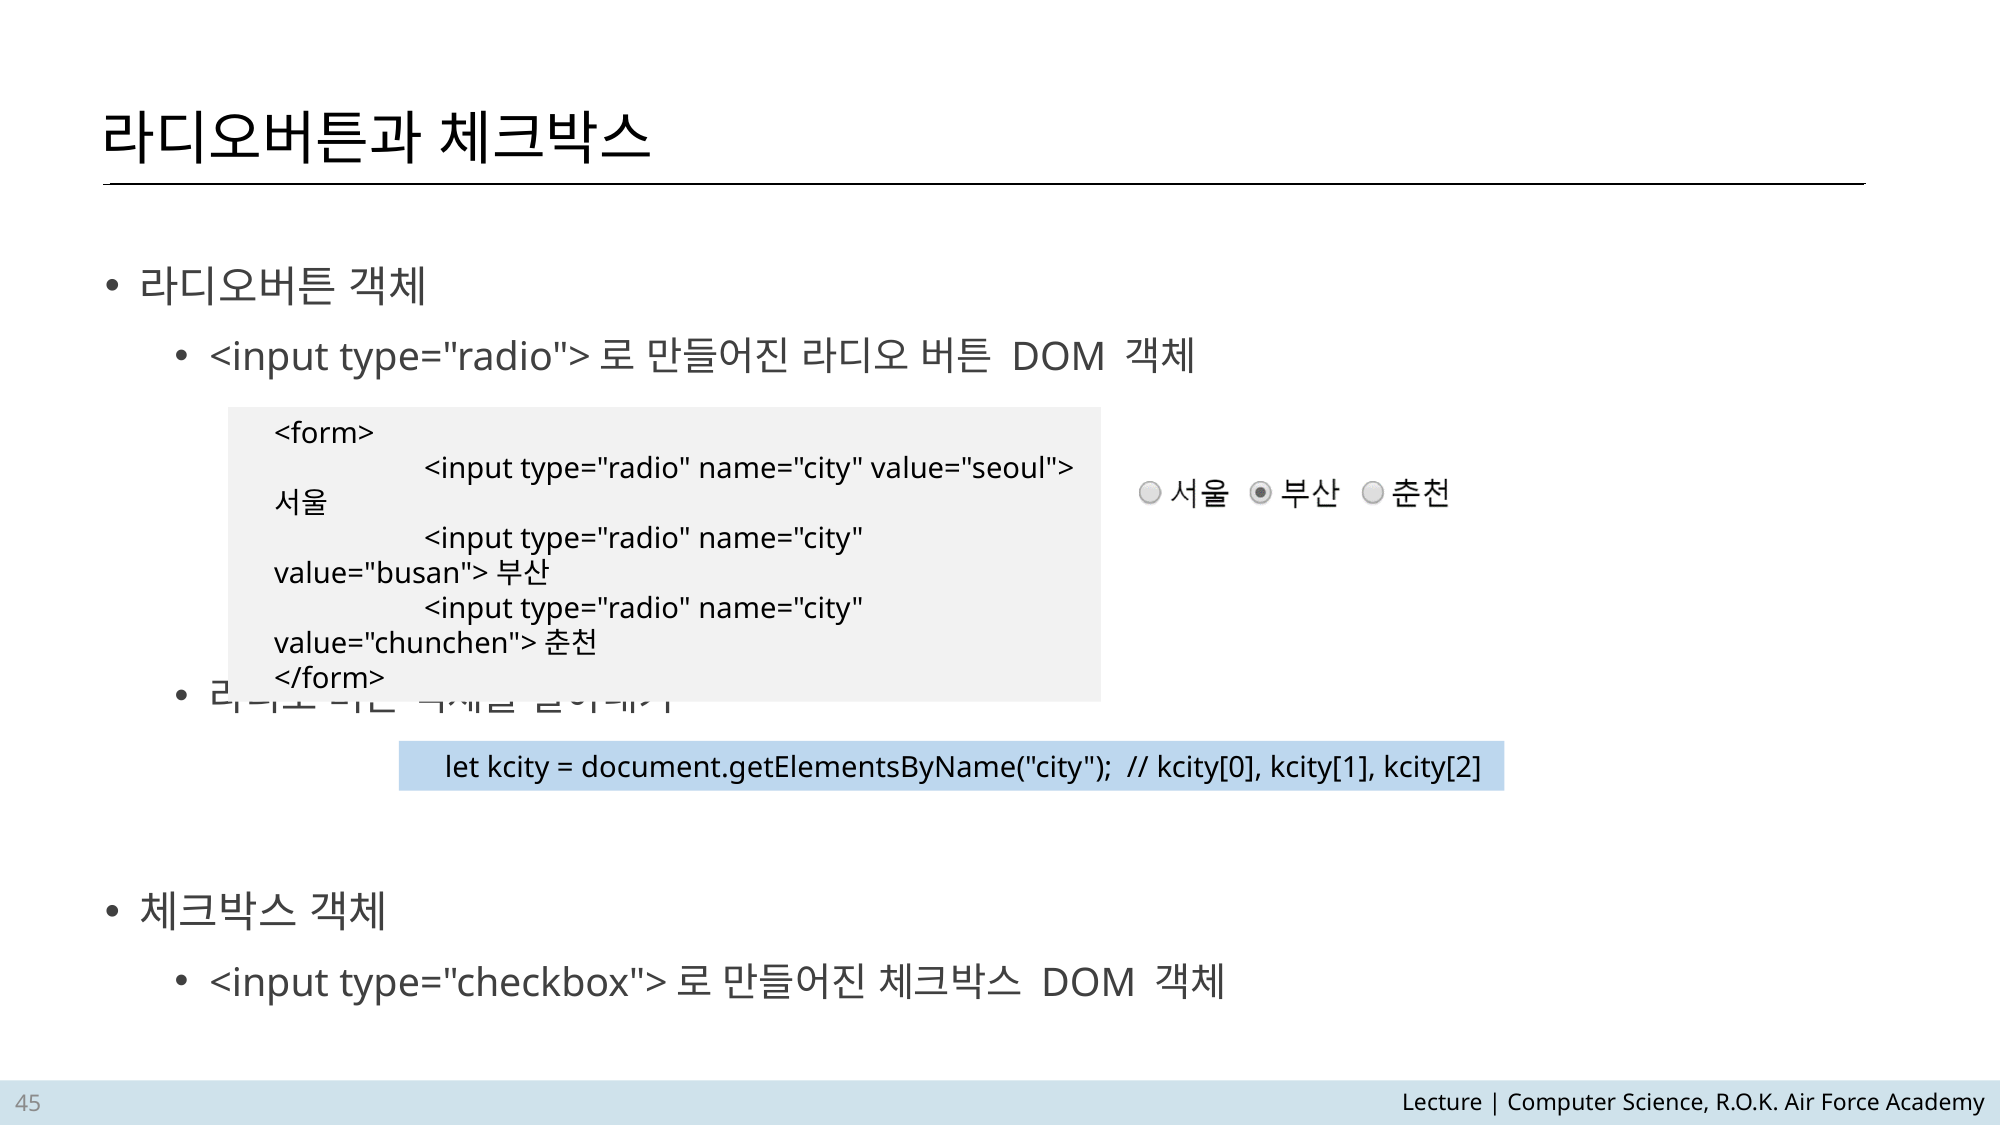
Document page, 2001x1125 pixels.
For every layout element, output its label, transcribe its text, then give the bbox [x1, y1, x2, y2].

list 라디오버튼과 체크박스 [90, 109, 1862, 172]
slide_number 45 [0, 1086, 114, 1123]
text_box <form> <input type="radio" name="city" value="seoul">서울 <input type="radio" name="city" value="busan">부산 <input type="radio" name="city" value="chunchen">춘천 </form> [228, 407, 1101, 702]
list 라디오버튼 객체 <input type="radio">로 만들어진 라디오 버튼 DOM 객체 라디오 버튼 객체들 알아내기 체크박스 객체 <input type="checkbox">로 만들어진 체크박스 DOM 객체 [89, 238, 1863, 1014]
picture [1123, 465, 1460, 528]
text_box let kcity = document.getElementsByName("city"); // kcity[0], kcity[1], kcity[2] [398, 740, 1505, 791]
